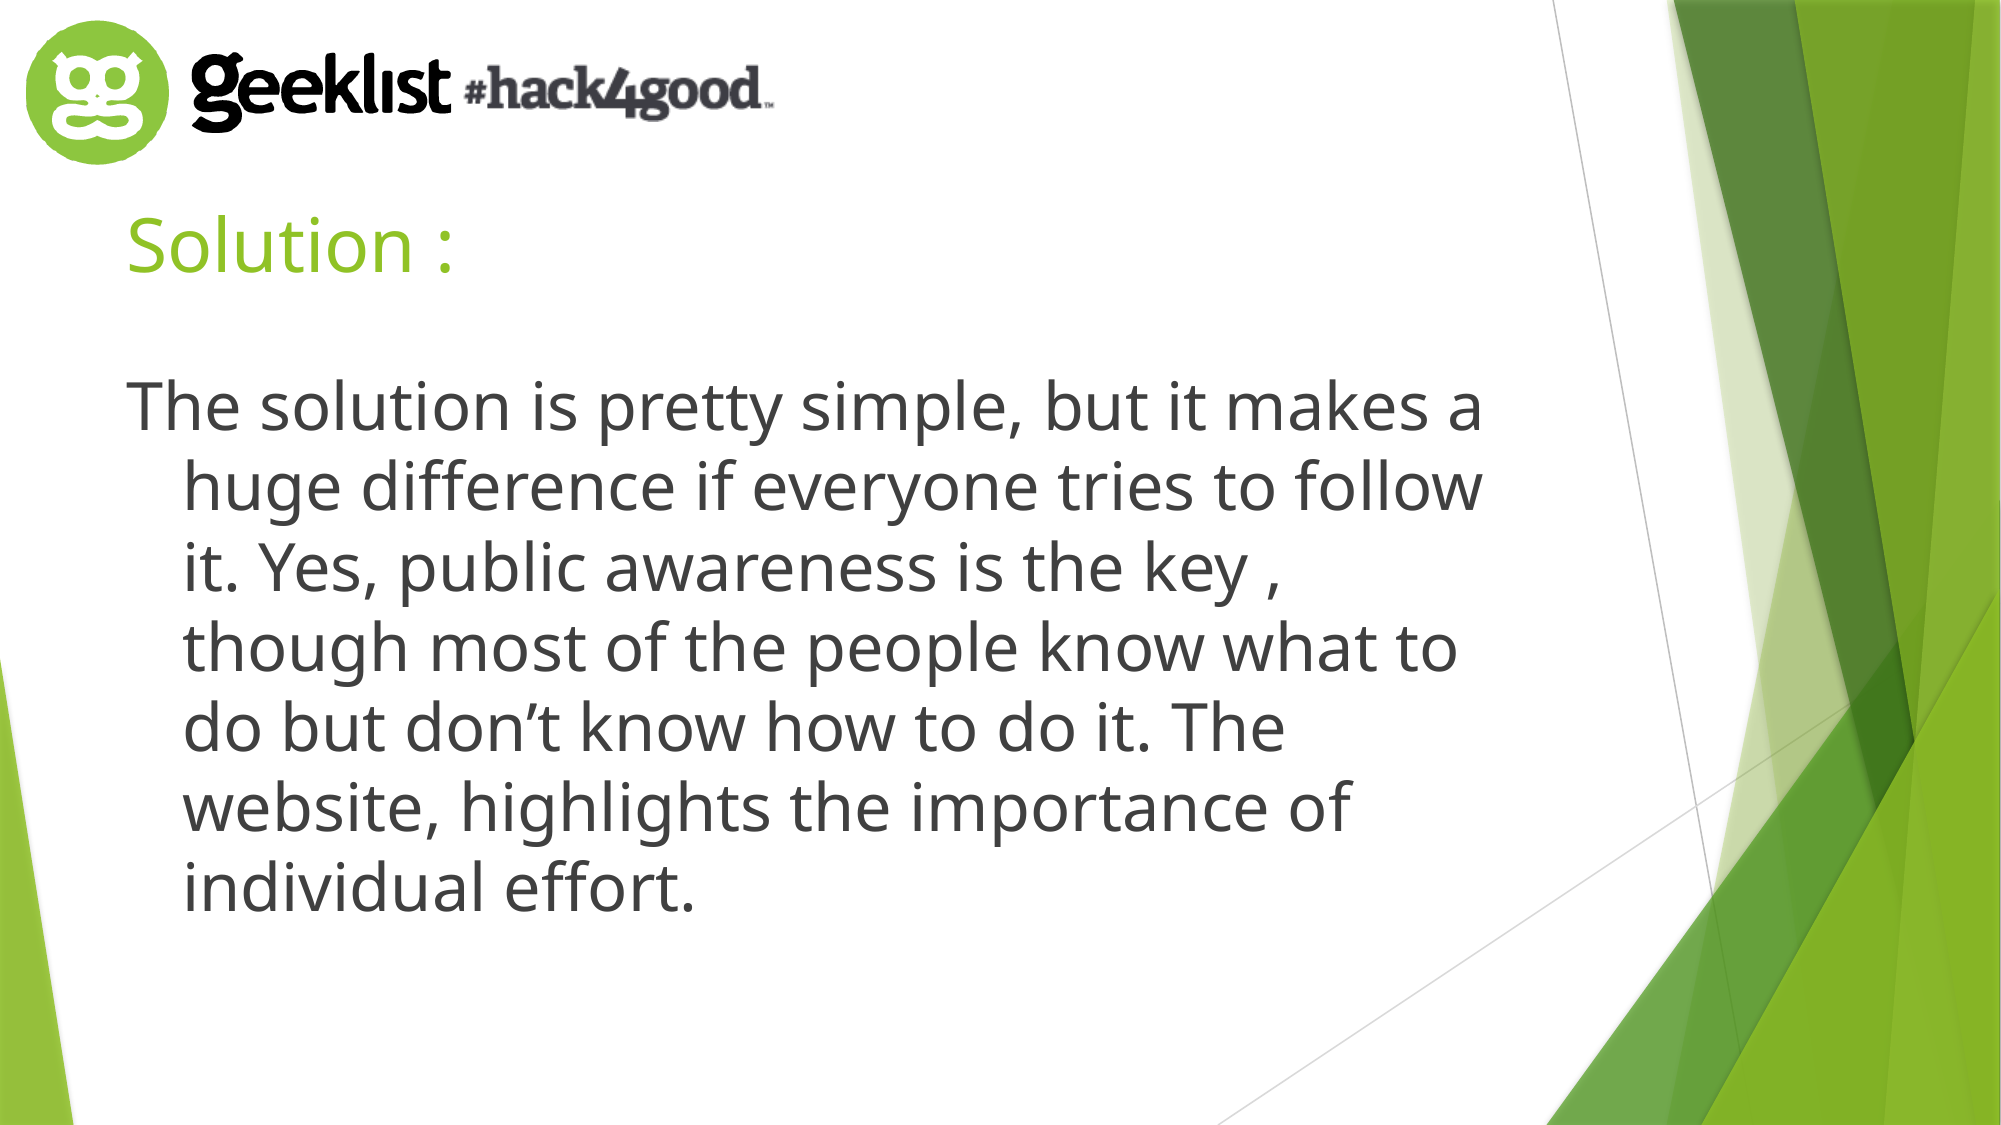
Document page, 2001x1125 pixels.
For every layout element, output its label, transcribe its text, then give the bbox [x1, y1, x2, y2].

title Solution : [111, 190, 1522, 340]
list The solution is pretty simple, but it makes a huge difference if everyone tries to follow it. Yes, public awareness is the key , though most of the people know what to do but don’t know how to do it. The website, highlights the importance of individual effort. [111, 356, 1522, 1078]
picture [2, 20, 788, 186]
